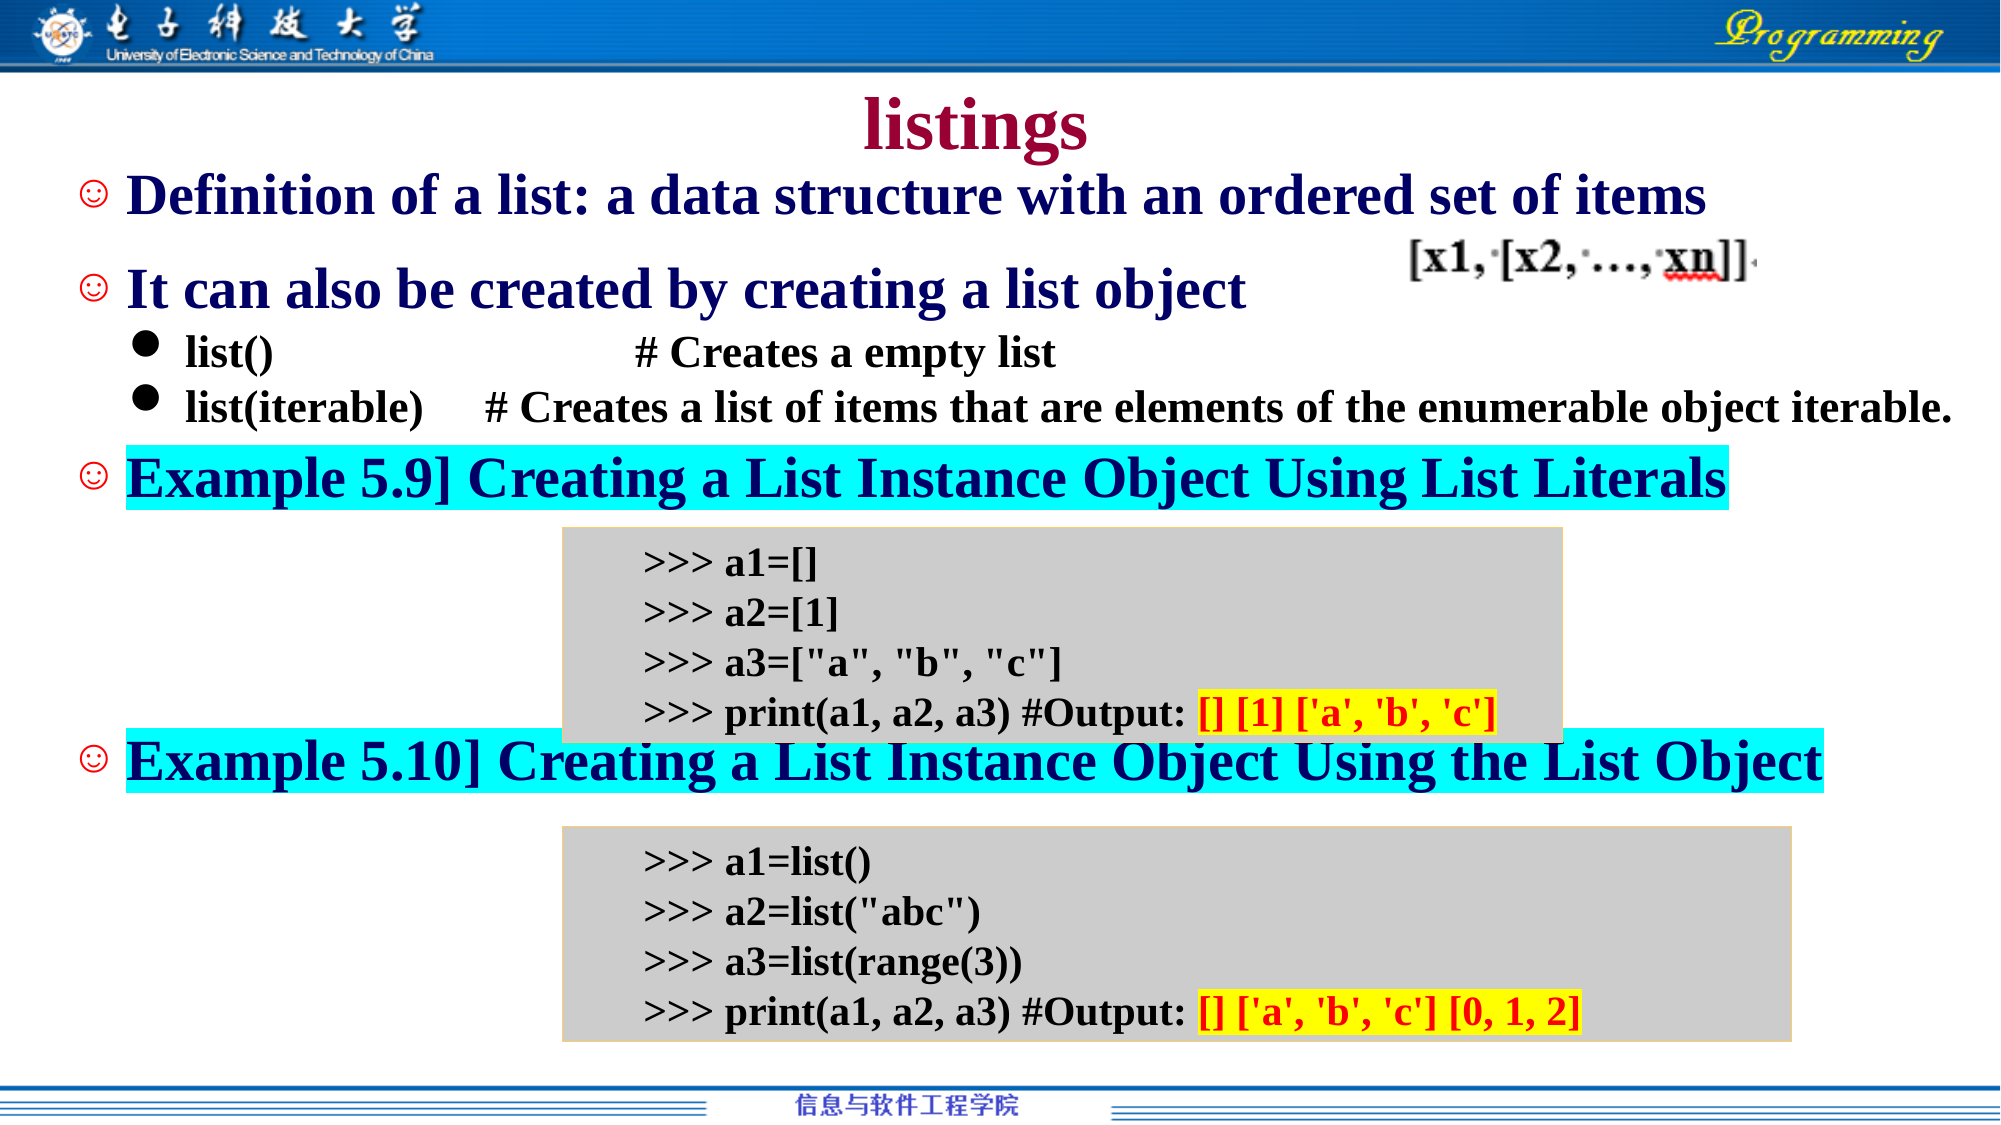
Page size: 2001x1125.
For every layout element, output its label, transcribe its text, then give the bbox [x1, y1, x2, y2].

list Definition of a list: a data structure with an ordered set of items It can also be created by creating a list object Example 5.9] Creating a List Instance Object Using List Literals Example 5.10] Creating a List Instance Object Using the List Object [55, 148, 1863, 884]
picture [0, 0, 2001, 1125]
text_box >>> a1=[] >>> a2=[1] >>> a3=["a", "b", "c"] >>> print(a1, a2, a3) #Output: [] [1] ['a', 'b', 'c'] [562, 527, 1563, 743]
text_box list() # Creates a empty list list(iterable) # Creates a list of items that are elements of the enumerable object iterable. [113, 314, 2000, 440]
title listings [184, 77, 1768, 148]
text_box >>> a1=list() >>> a2=list("abc") >>> a3=list(range(3)) >>> print(a1, a2, a3) #Output: [] ['a', 'b', 'c'] [0, 1, 2] [562, 826, 1792, 1042]
